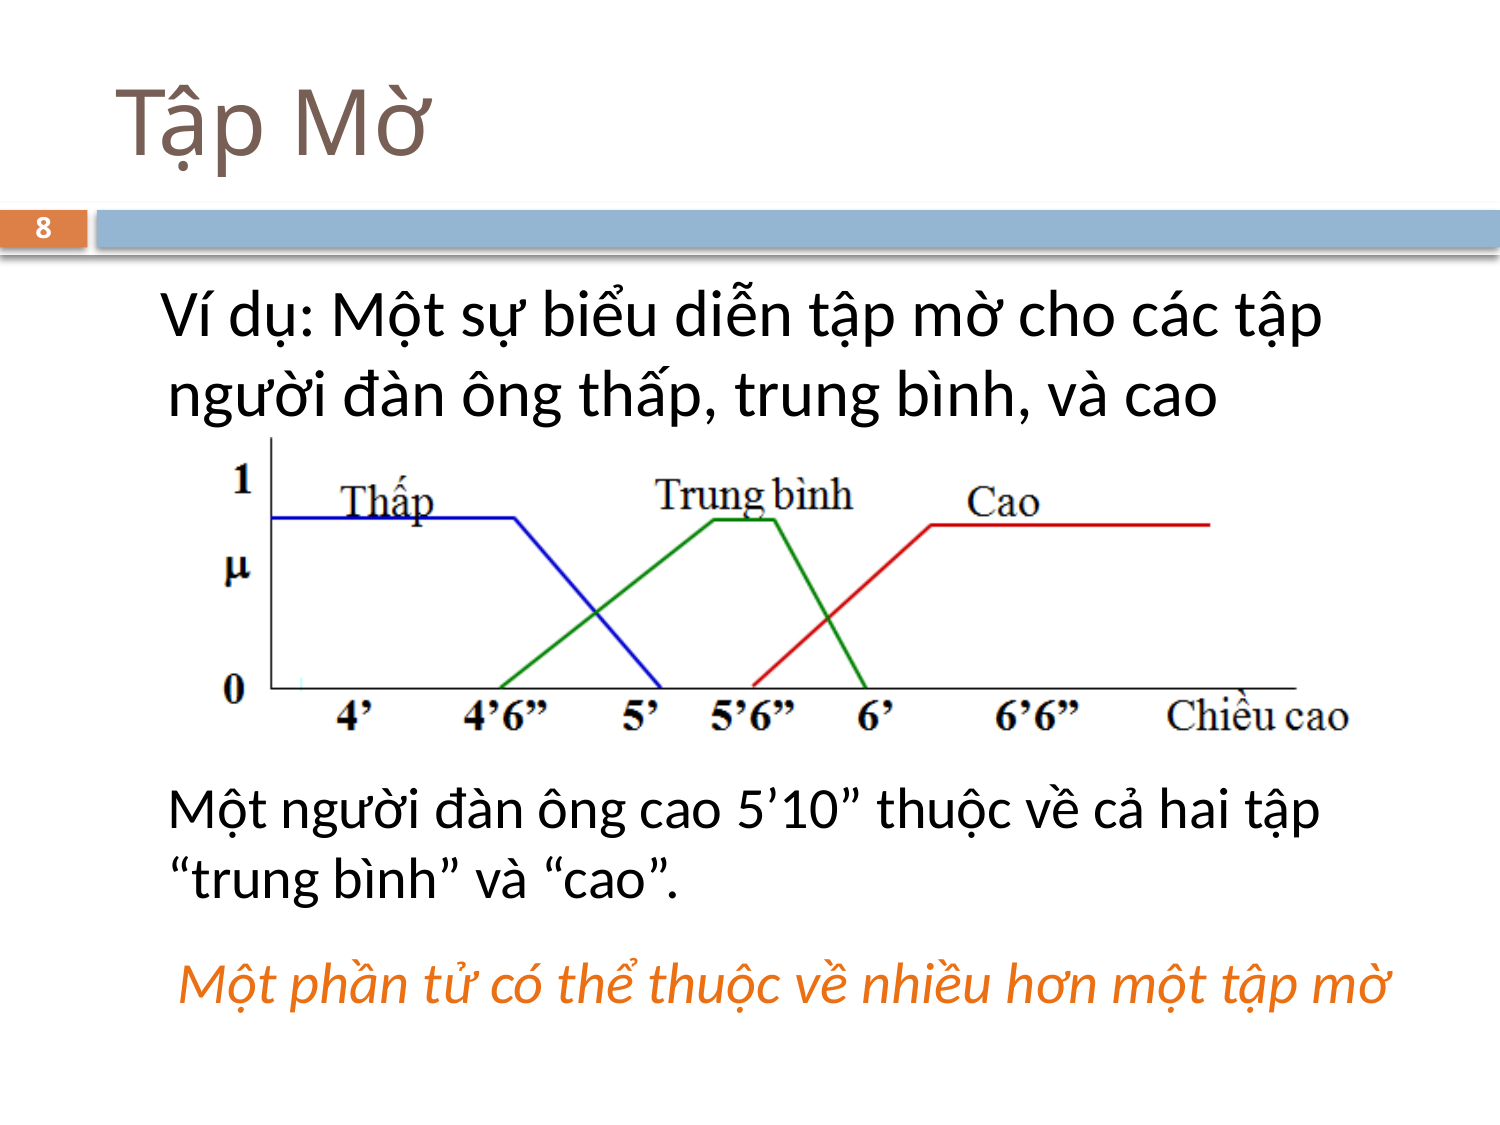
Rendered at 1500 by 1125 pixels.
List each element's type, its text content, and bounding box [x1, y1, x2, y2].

picture [199, 437, 1359, 751]
text_box Một phần tử có thể thuộc về nhiều hơn một tập mờ [162, 937, 1500, 1038]
text_box Một người đàn ông cao 5’10” thuộc về cả hai tập “trung bình” và “cao”. [99, 762, 1438, 900]
slide_number 8 [0, 208, 88, 249]
title Tập Mờ [100, 37, 1438, 200]
list Ví dụ: Một sự biểu diễn tập mờ cho các tập người đàn ông thấp, trung bình, và cao [100, 262, 1438, 463]
